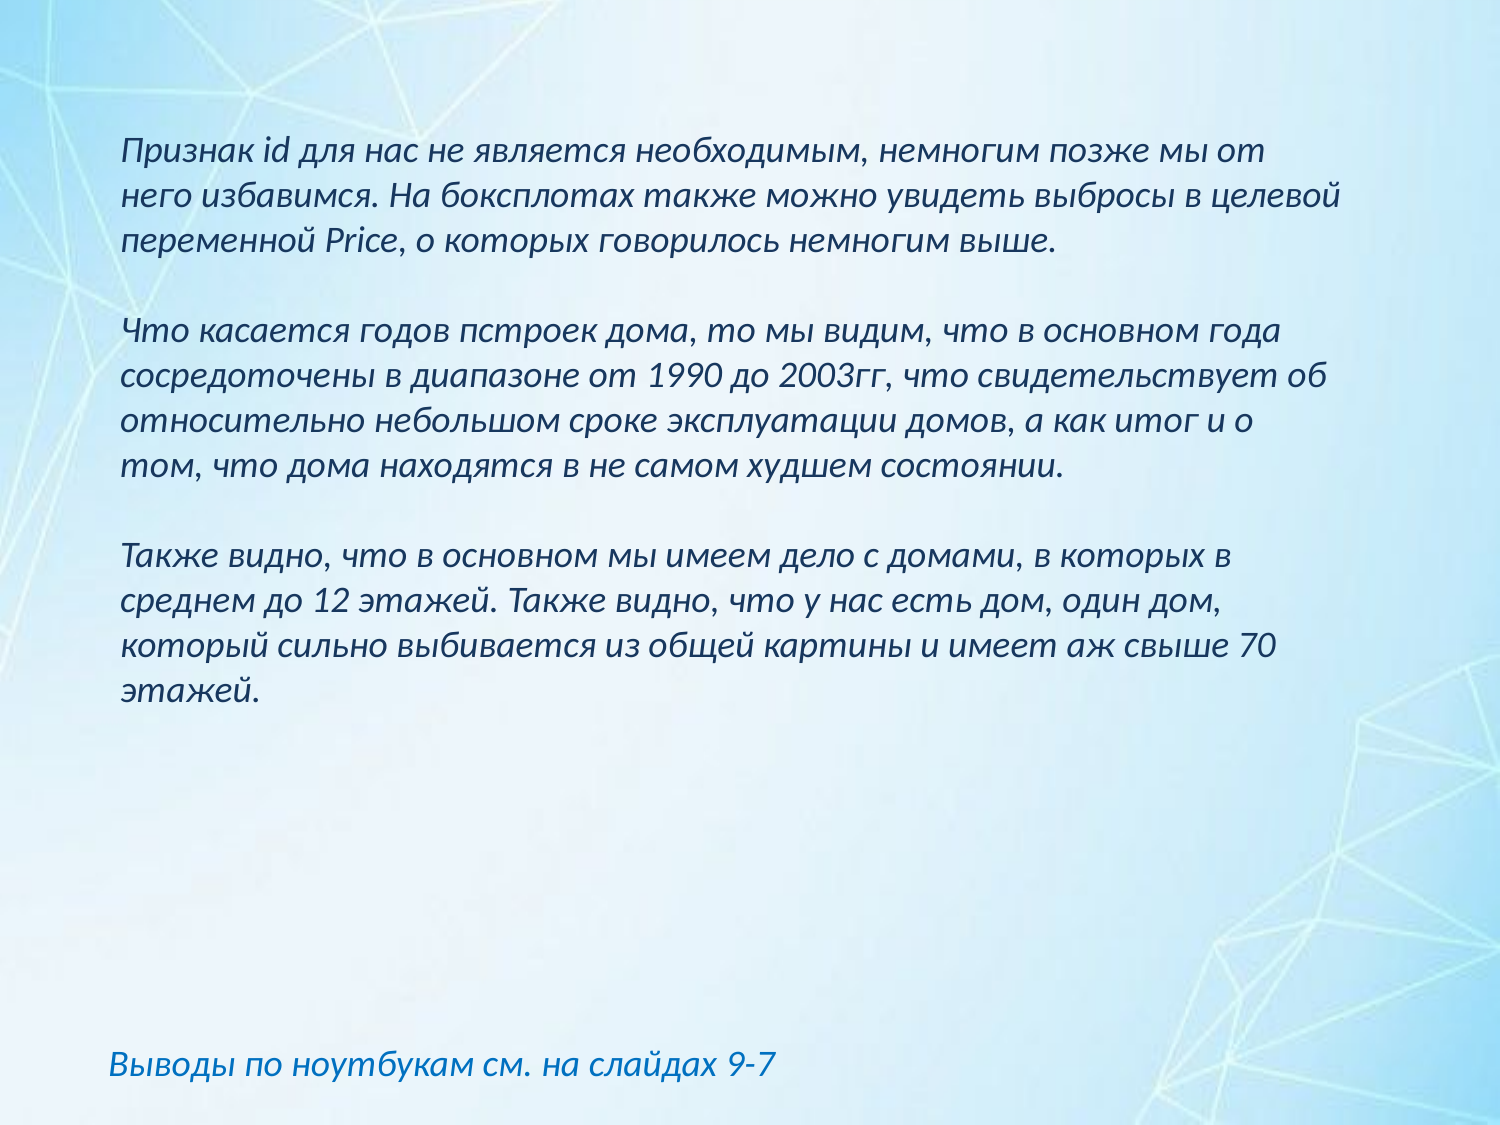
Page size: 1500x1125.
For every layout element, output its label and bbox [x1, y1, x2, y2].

list [0, 0, 1500, 1125]
